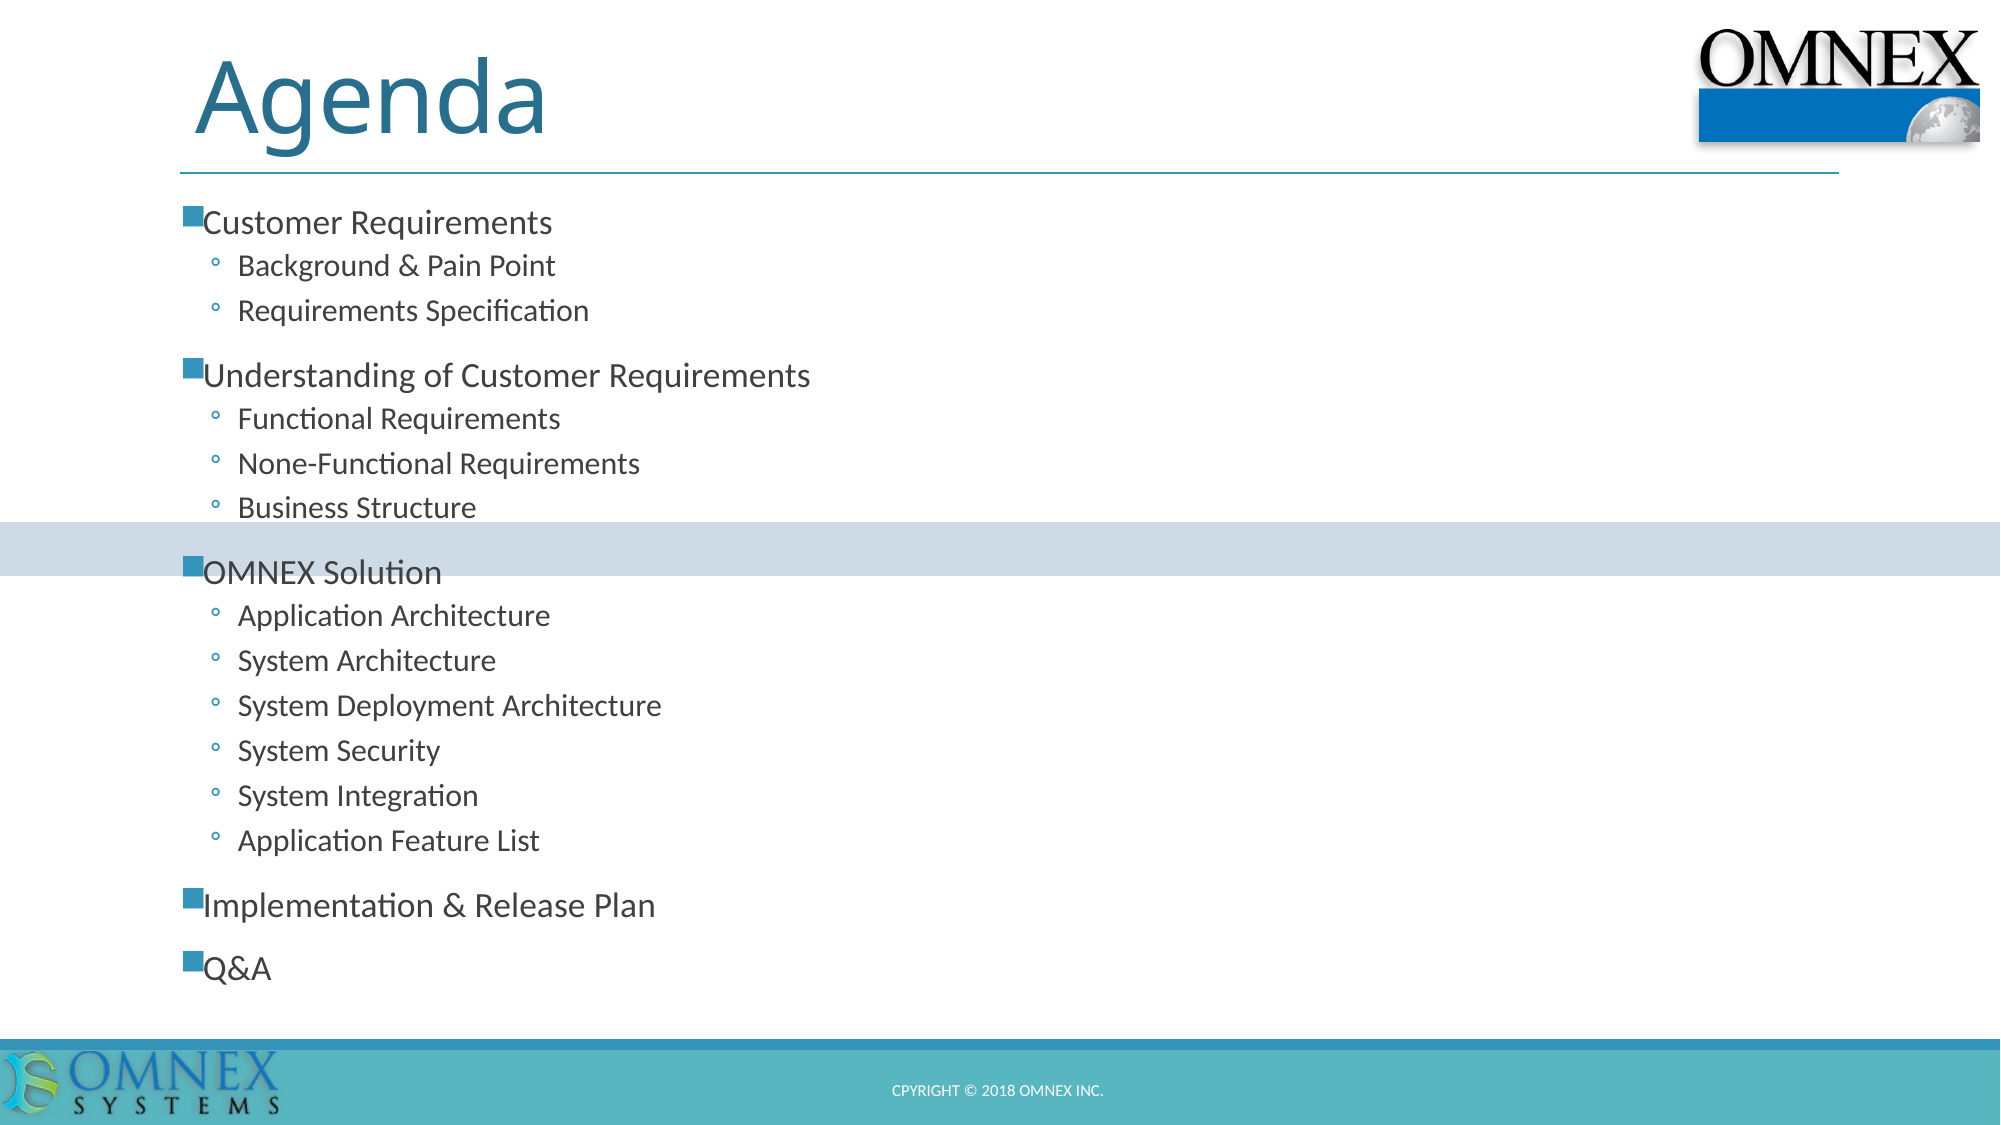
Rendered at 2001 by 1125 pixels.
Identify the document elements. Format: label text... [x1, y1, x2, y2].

text_box [0, 522, 180, 576]
title Agenda [180, 40, 1830, 162]
text_box [1830, 522, 2000, 576]
picture [1699, 29, 1980, 142]
picture [0, 1039, 294, 1125]
footer Cpyright © 2018 Omnex Inc. [604, 1059, 1396, 1120]
list Customer Requirements Background & Pain Point Requirements Specification Understanding of Customer Requirements Functional Requirements None-Functional Requirements Business Structure OMNEX Solution Application Architecture System Architecture System Deployment Architecture System Security System Integration Application Feature List Implementation & Release Plan Q&A [180, 196, 1830, 1002]
